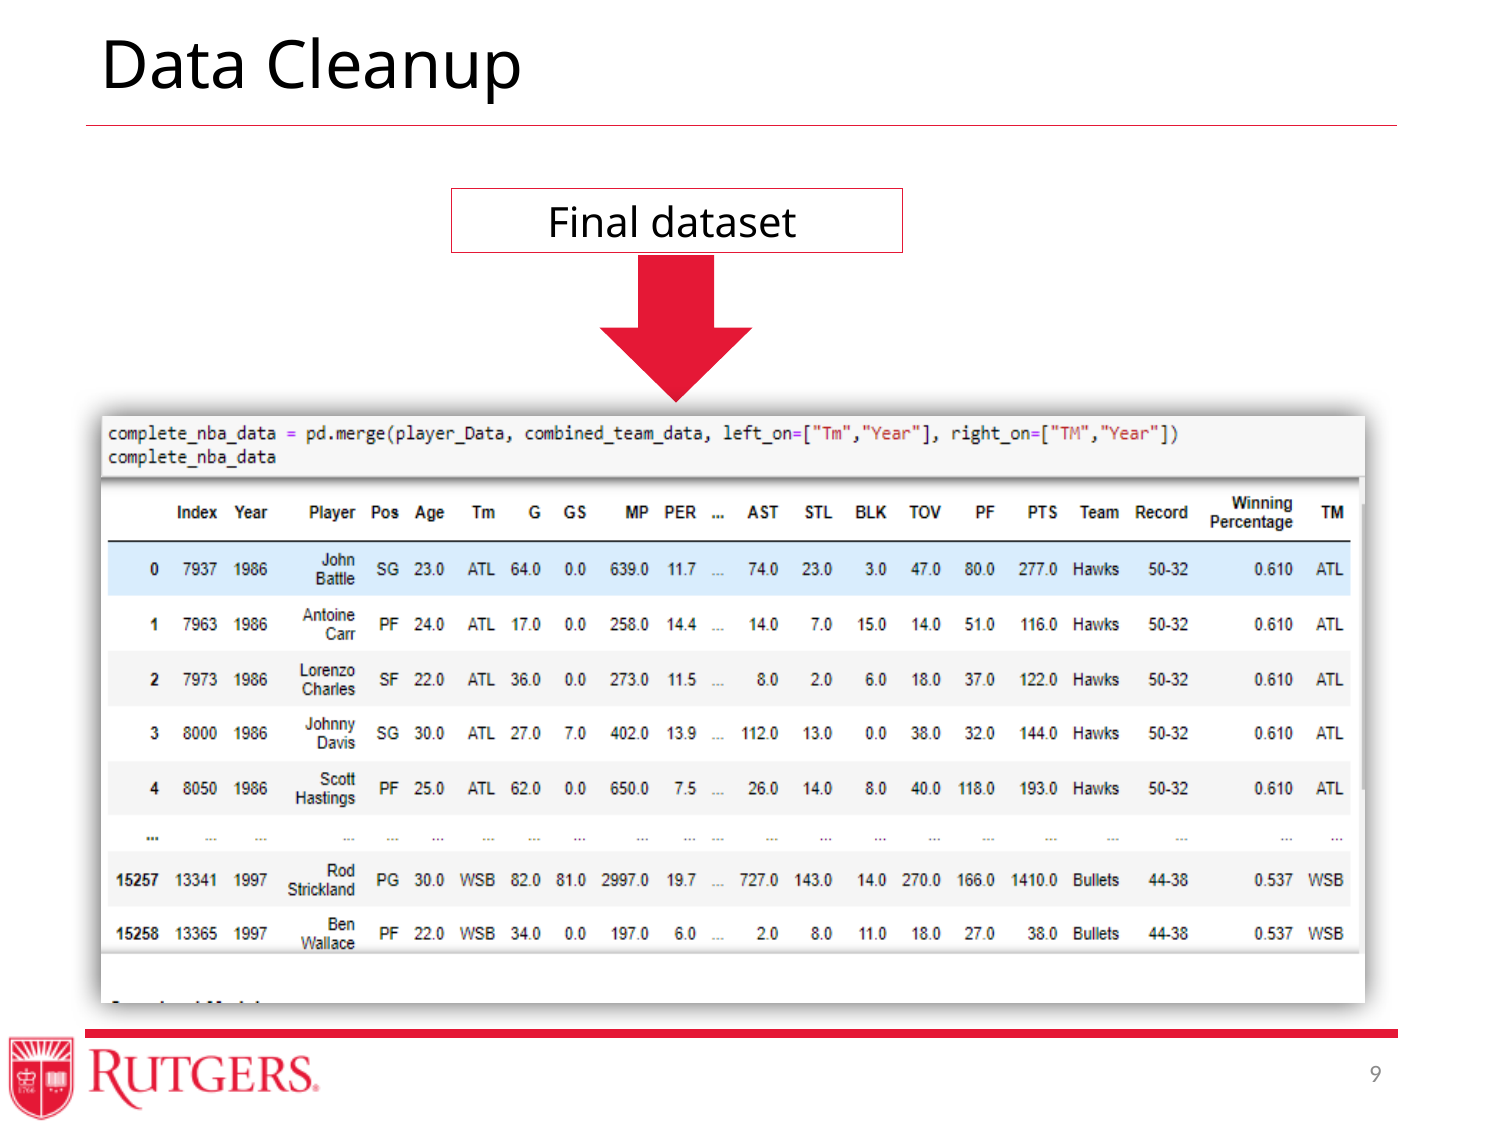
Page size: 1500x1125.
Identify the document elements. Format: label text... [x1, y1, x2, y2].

picture [101, 416, 1365, 1003]
text_box [327, 1029, 1398, 1038]
text_box [599, 255, 753, 393]
text_box Final dataset [451, 188, 903, 253]
slide_number 9 [1059, 1042, 1397, 1103]
title Data Cleanup [85, 9, 1380, 125]
picture [0, 1029, 327, 1125]
